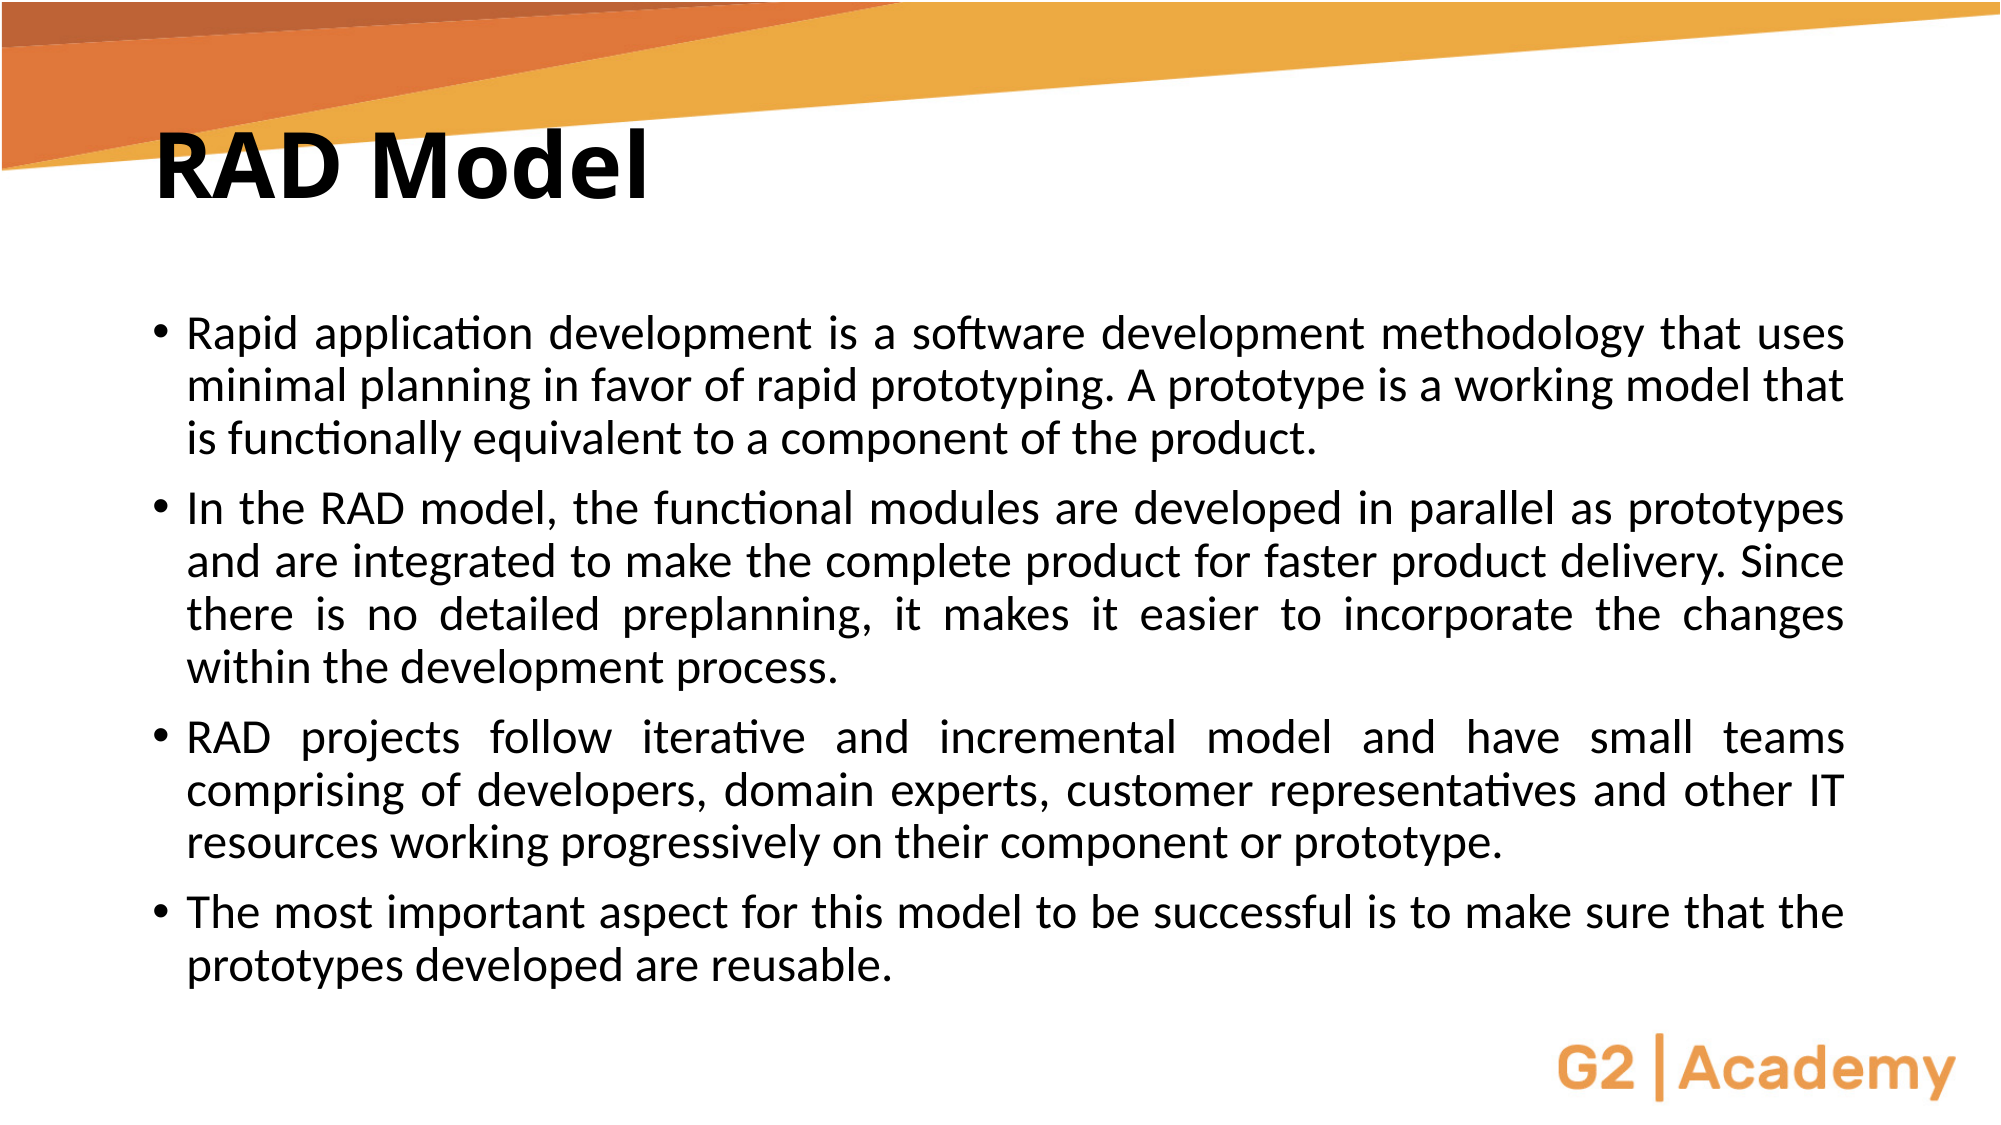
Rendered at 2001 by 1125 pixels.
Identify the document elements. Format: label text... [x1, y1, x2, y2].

list Rapid application development is a software development methodology that uses minimal planning in favor of rapid prototyping. A prototype is a working model that is functionally equivalent to a component of the product. In the RAD model, the functional modules are developed in parallel as prototypes and are integrated to make the complete product for faster product delivery. Since there is no detailed preplanning, it makes it easier to incorporate the changes within the development process. RAD projects follow iterative and incremental model and have small teams comprising of developers, domain experts, customer representatives and other IT resources working progressively on their component or prototype. The most important aspect for this model to be successful is to make sure that the prototypes developed are reusable. [137, 299, 1863, 1014]
title RAD Model [137, 59, 1863, 278]
picture [1, 2, 2000, 1125]
